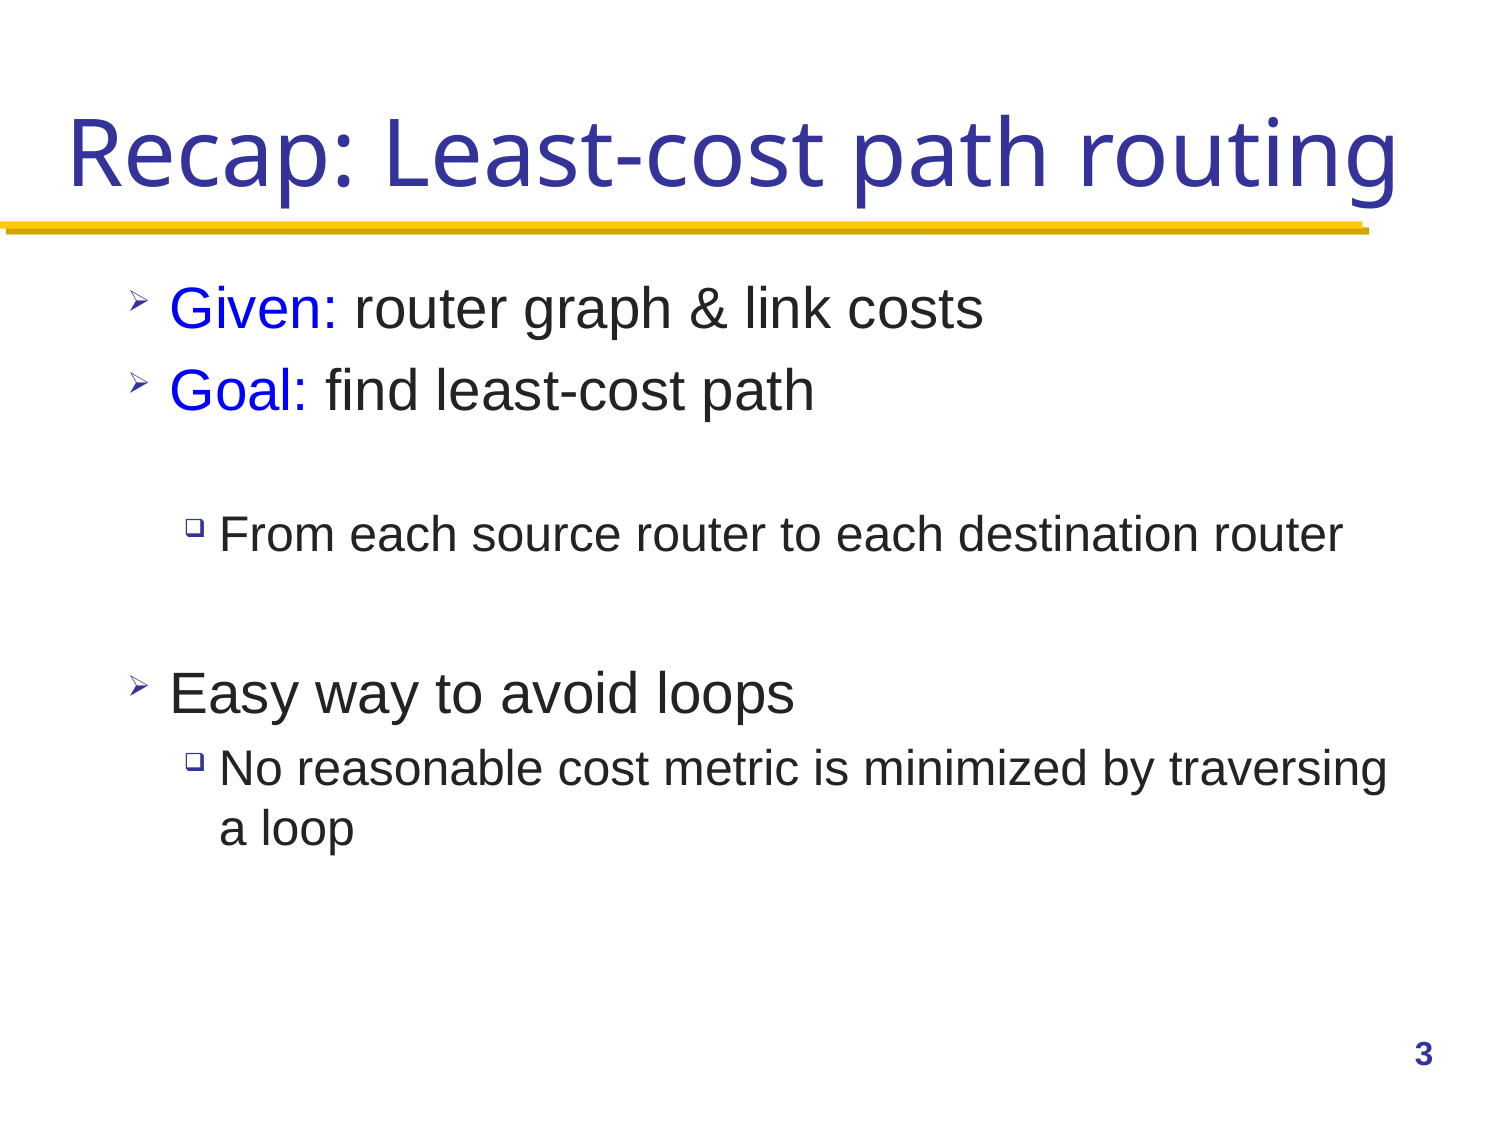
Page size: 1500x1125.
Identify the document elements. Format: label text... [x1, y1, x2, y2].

title Recap: Least-cost path routing [49, 24, 1451, 213]
list Given: router graph & link costs Goal: find least-cost path From each source router to each destination router Easy way to avoid loops No reasonable cost metric is minimized by traversing a loop [112, 262, 1413, 988]
slide_number 3 [1400, 1025, 1500, 1100]
